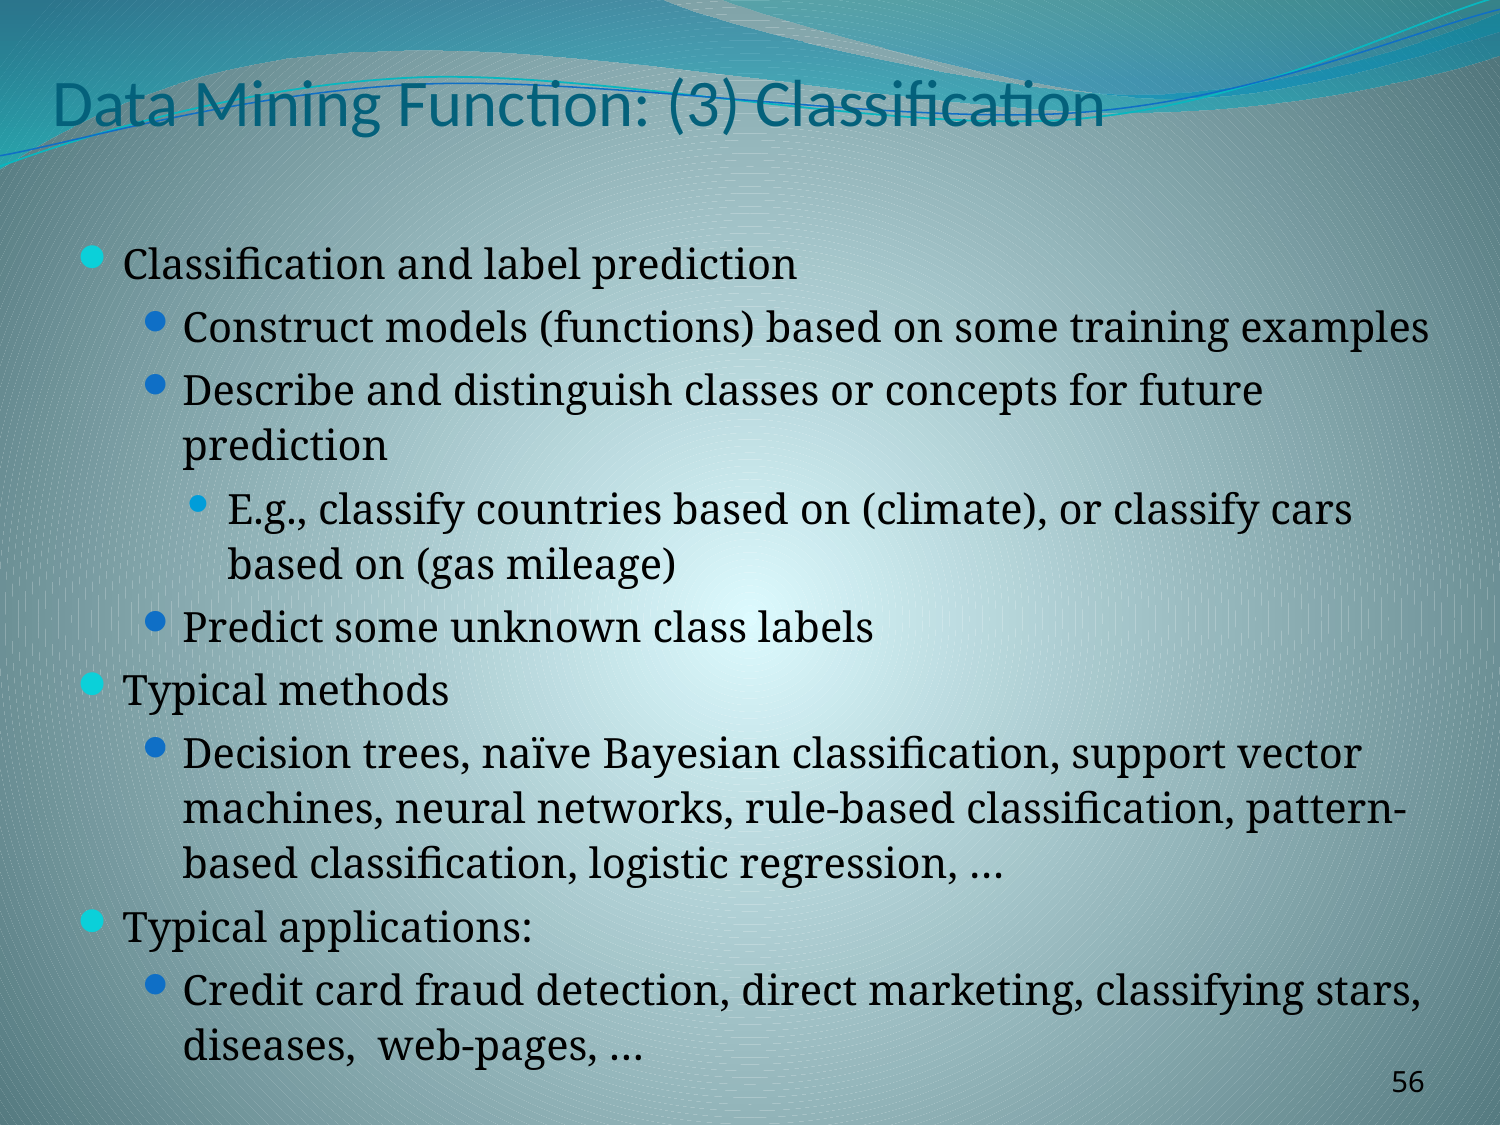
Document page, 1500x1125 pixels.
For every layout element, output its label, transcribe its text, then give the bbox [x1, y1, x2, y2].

list Classification and label prediction Construct models (functions) based on some training examples Describe and distinguish classes or concepts for future prediction E.g., classify countries based on (climate), or classify cars based on (gas mileage) Predict some unknown class labels Typical methods Decision trees, naïve Bayesian classification, support vector machines, neural networks, rule-based classification, pattern-based classification, logistic regression, … Typical applications: Credit card fraud detection, direct marketing, classifying stars, diseases, web-pages, … [62, 224, 1450, 1075]
slide_number 56 [1299, 1075, 1425, 1103]
title Data Mining Function: (3) Classification [37, 24, 1475, 175]
